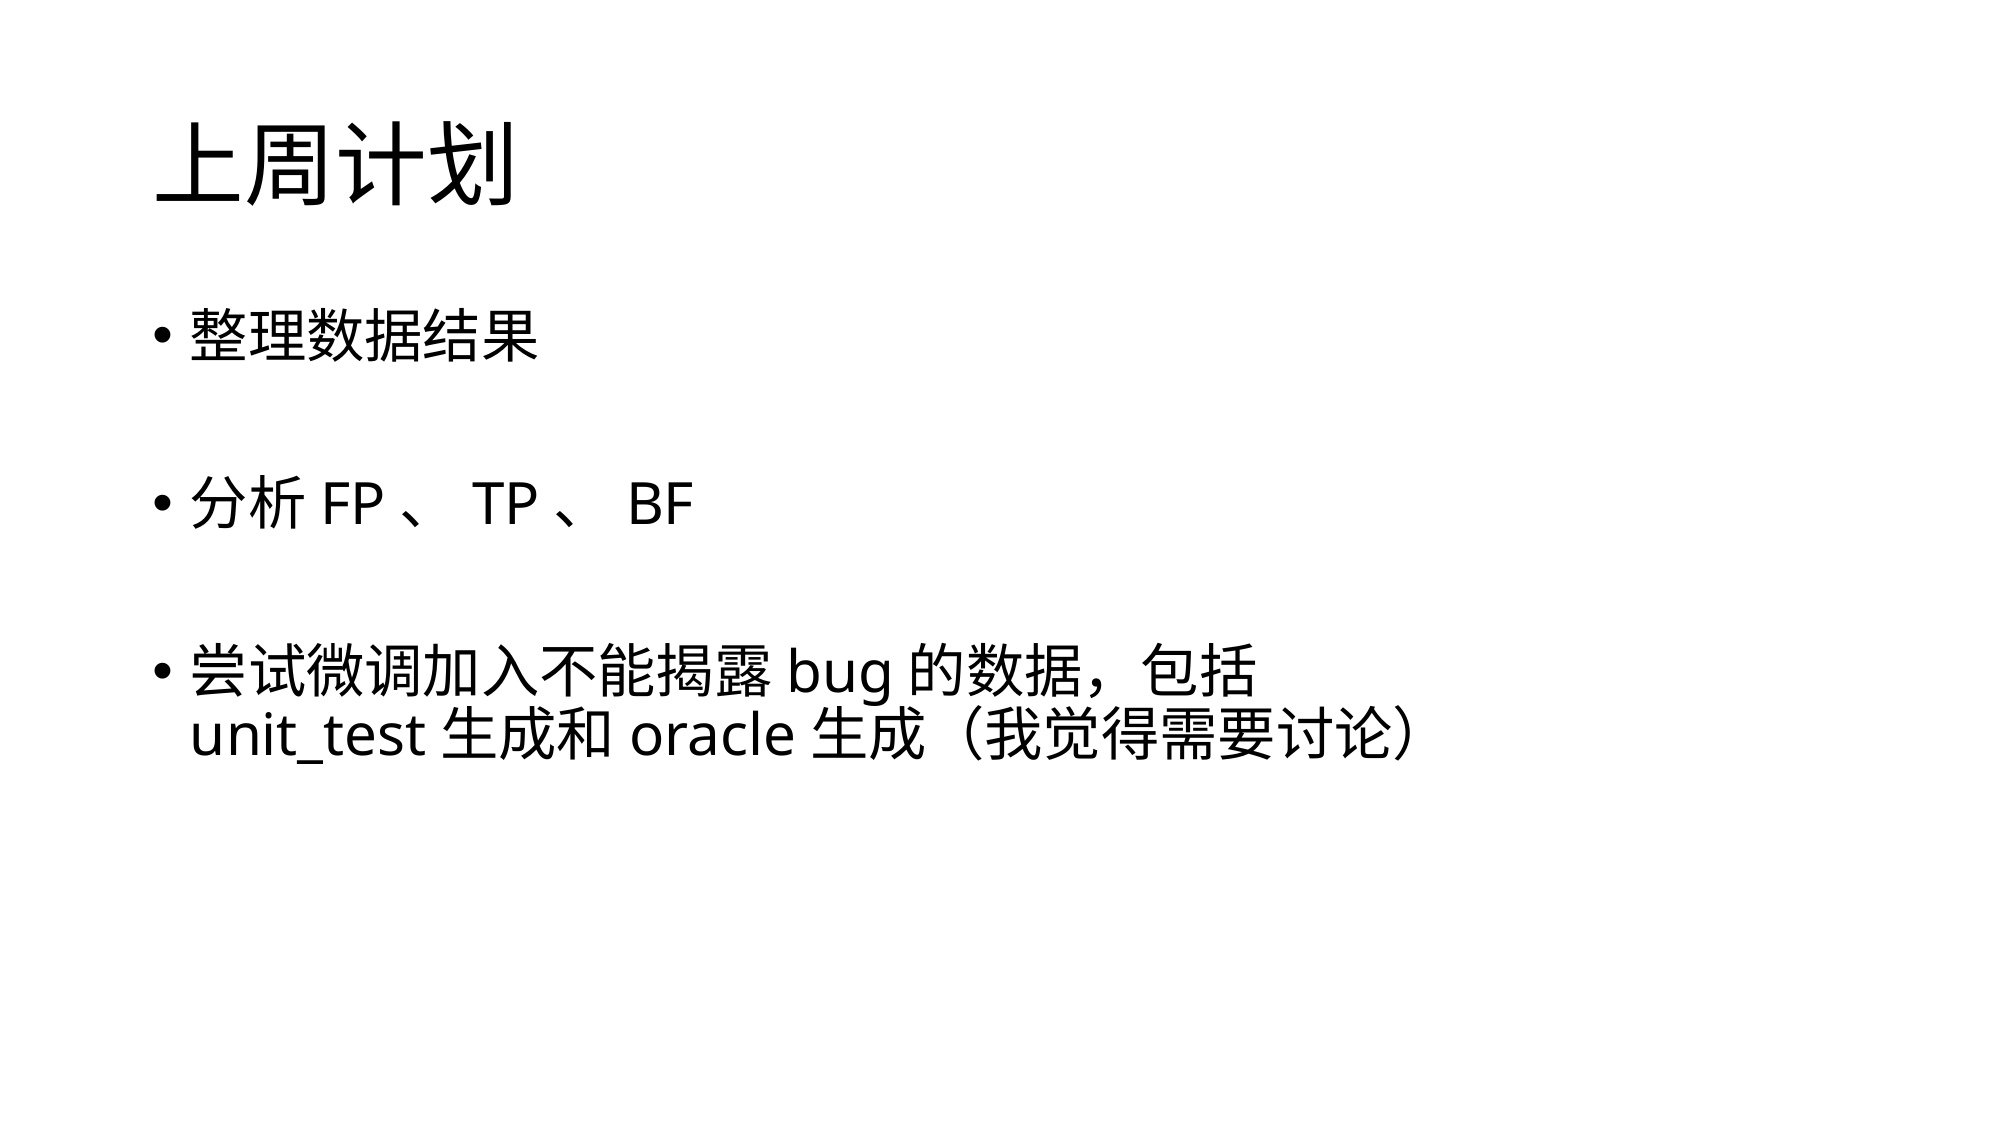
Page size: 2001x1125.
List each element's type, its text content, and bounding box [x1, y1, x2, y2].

title 上周计划 [137, 59, 1863, 278]
list 整理数据结果 分析FP、TP、BF 尝试微调加入不能揭露bug的数据，包括unit_test生成和oracle生成（我觉得需要讨论） [137, 299, 1479, 1014]
